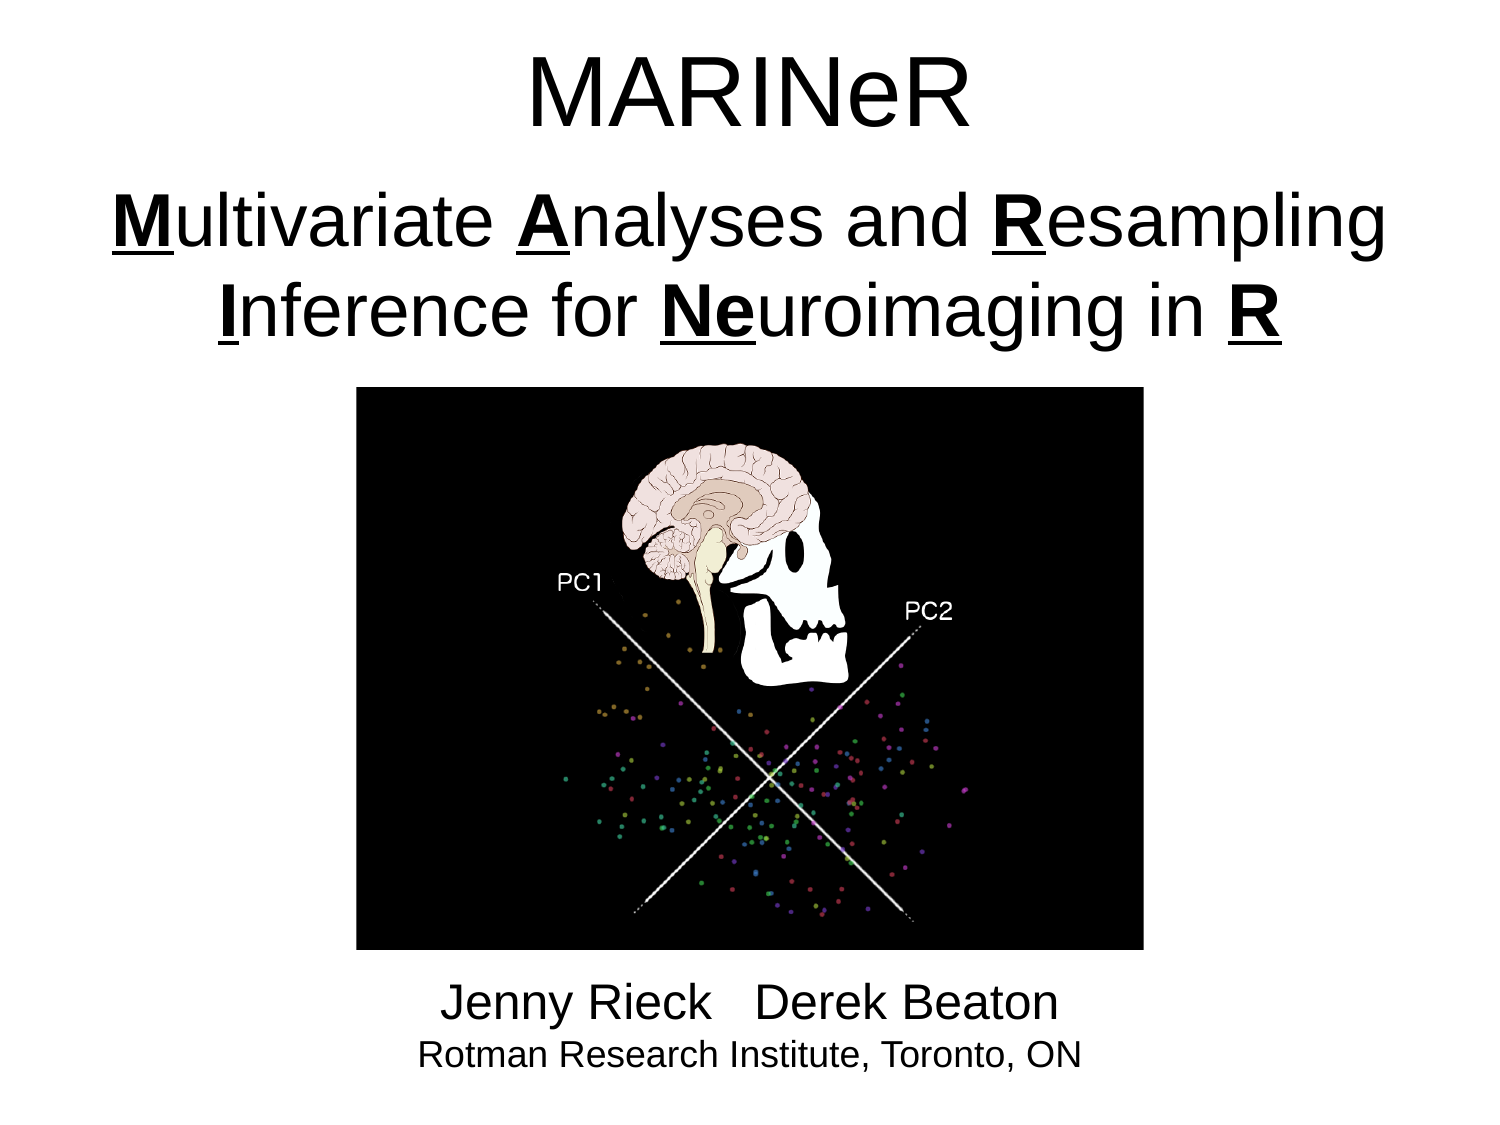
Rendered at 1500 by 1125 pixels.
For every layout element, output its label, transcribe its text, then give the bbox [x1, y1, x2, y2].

text_box Jenny Rieck Derek Beaton Rotman Research Institute, Toronto, ON [374, 962, 1125, 1083]
text_box MARINeR Multivariate Analyses and Resampling Inference for Neuroimaging in R [0, 19, 1500, 359]
picture [356, 387, 1144, 951]
